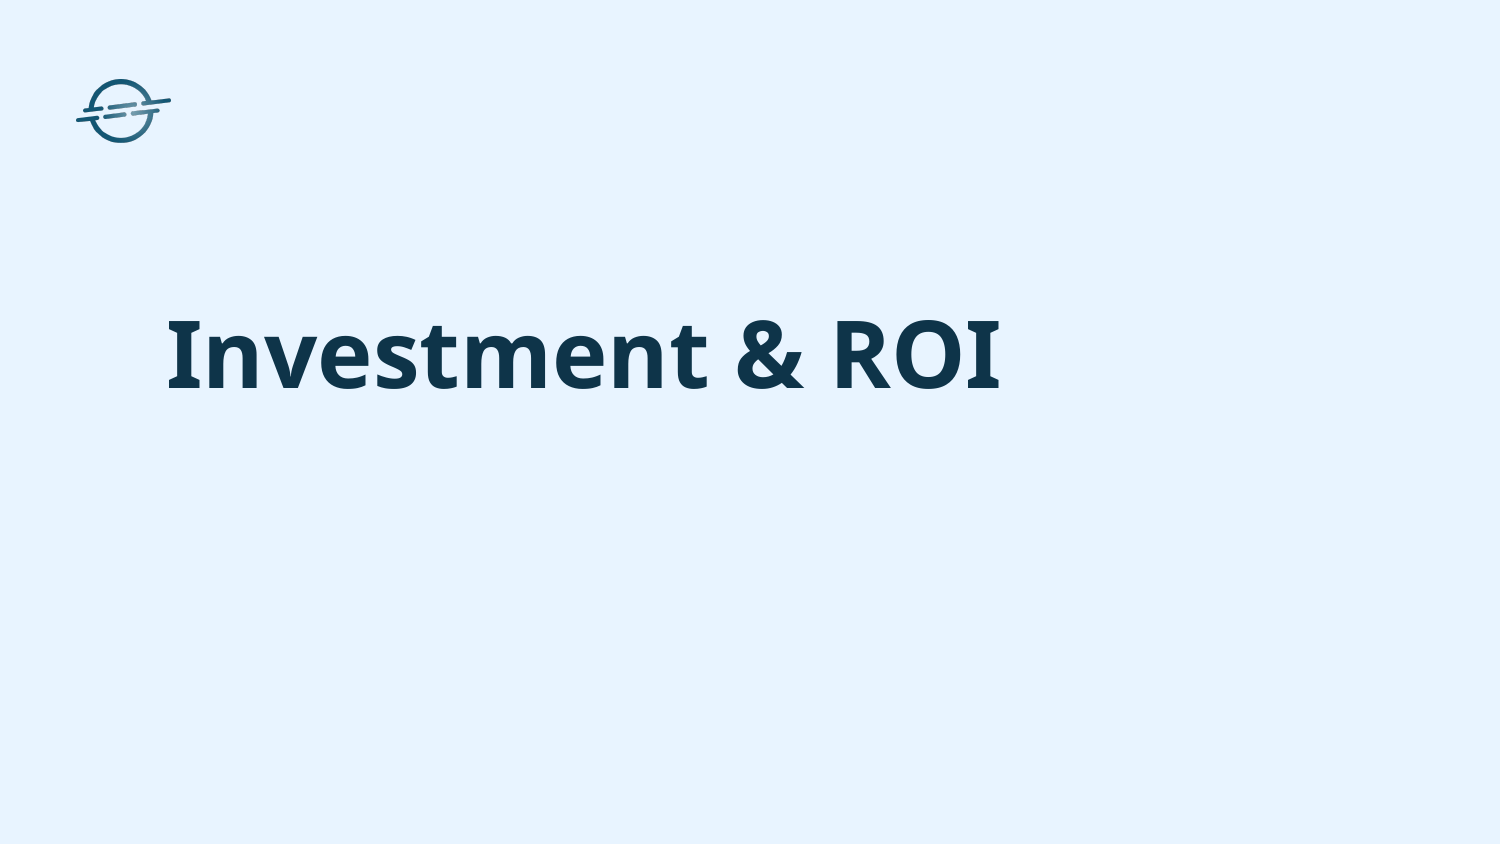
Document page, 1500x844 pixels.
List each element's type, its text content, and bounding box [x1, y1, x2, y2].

title Investment & ROI [151, 279, 1443, 444]
picture [75, 78, 171, 143]
